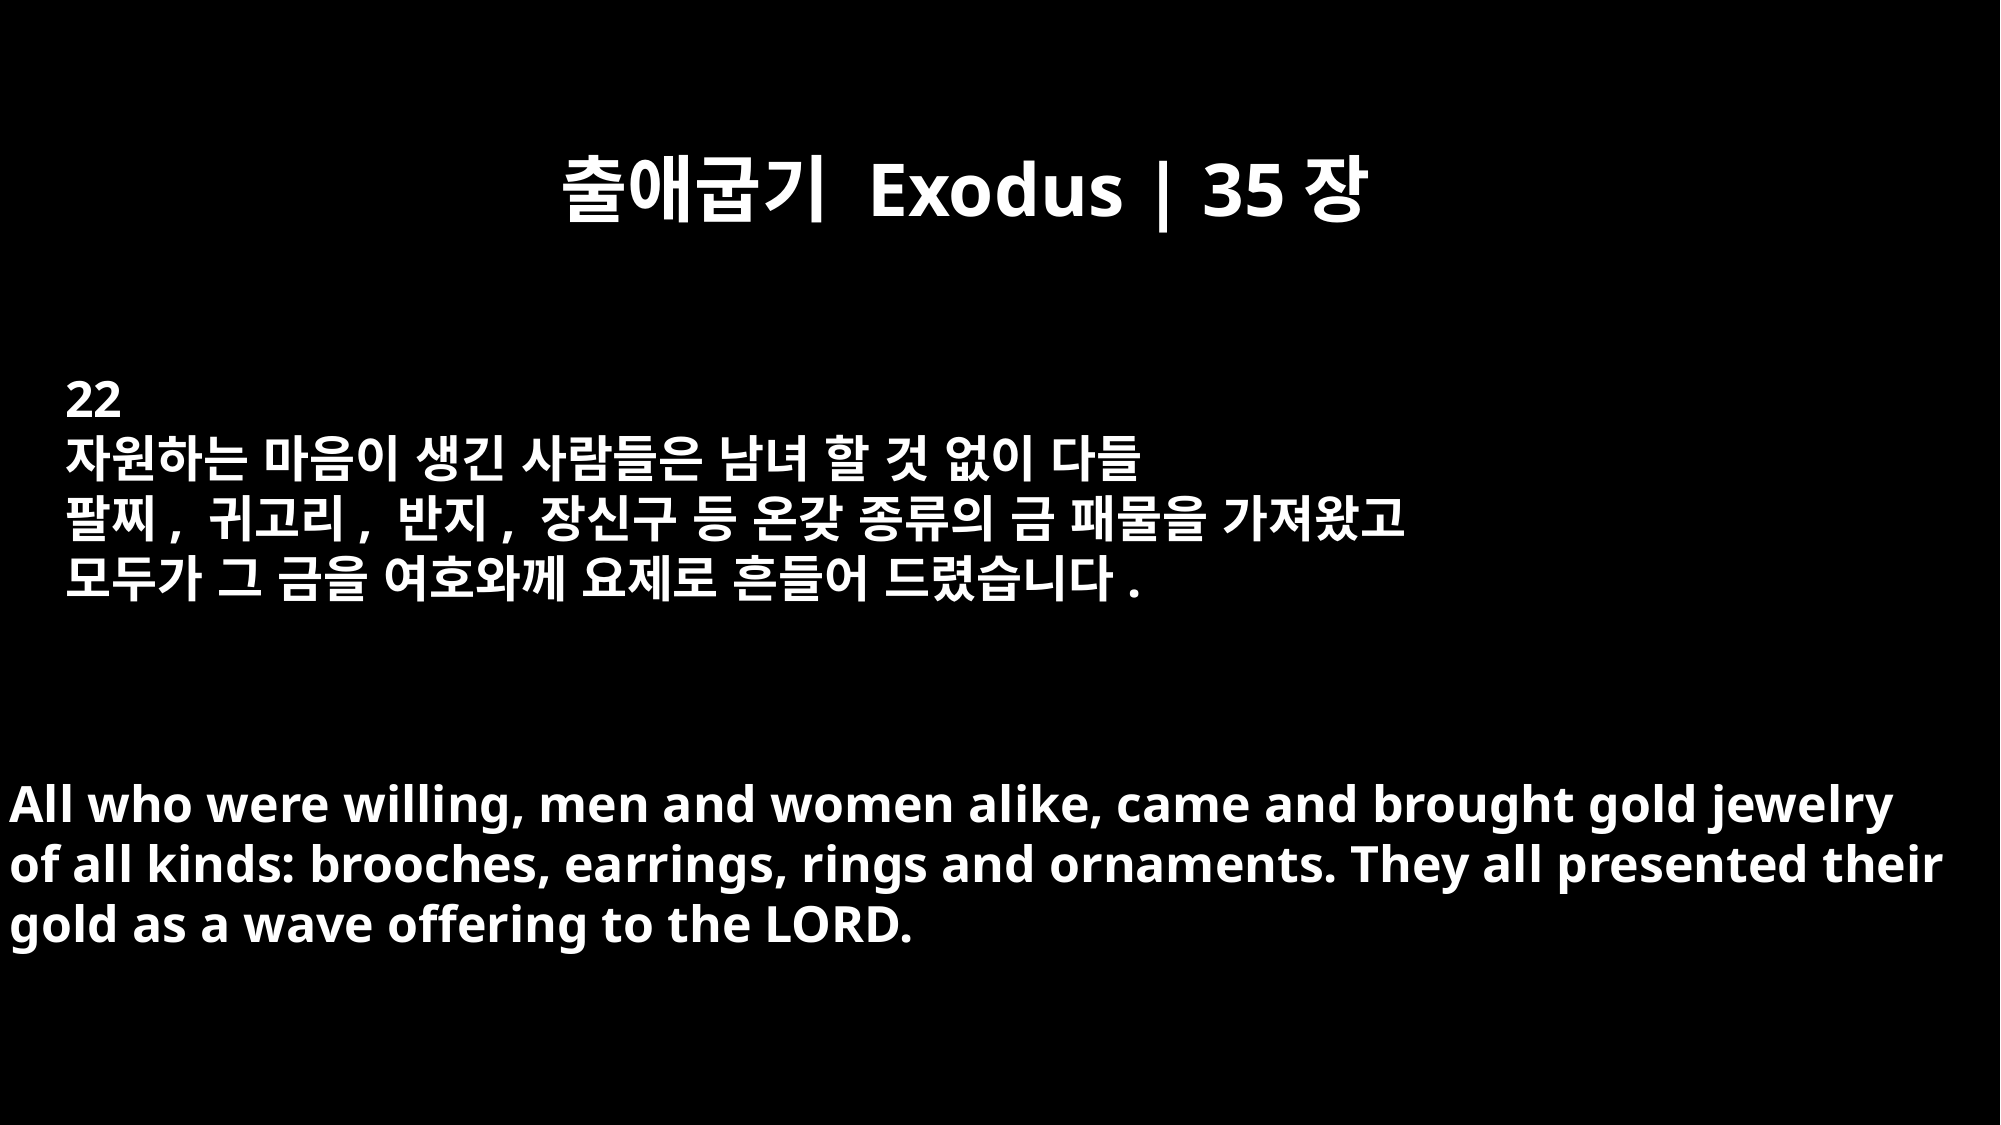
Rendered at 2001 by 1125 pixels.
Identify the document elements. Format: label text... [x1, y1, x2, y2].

text_box 출애굽기 Exodus | 35장 [545, 136, 1387, 239]
text_box 22 자원하는 마음이 생긴 사람들은 남녀 할 것 없이 다들 팔찌, 귀고리, 반지, 장신구 등 온갖 종류의 금 패물을 가져왔고 모두가 그 금을 여호와께 요제로 흔들어 드렸습니다. [50, 359, 1436, 615]
text_box All who were willing, men and women alike, came and brought gold jewelry of all kinds: brooches, earrings, rings and ornaments. They all presented their gold as a wave offering to the LORD. [0, 764, 1973, 960]
